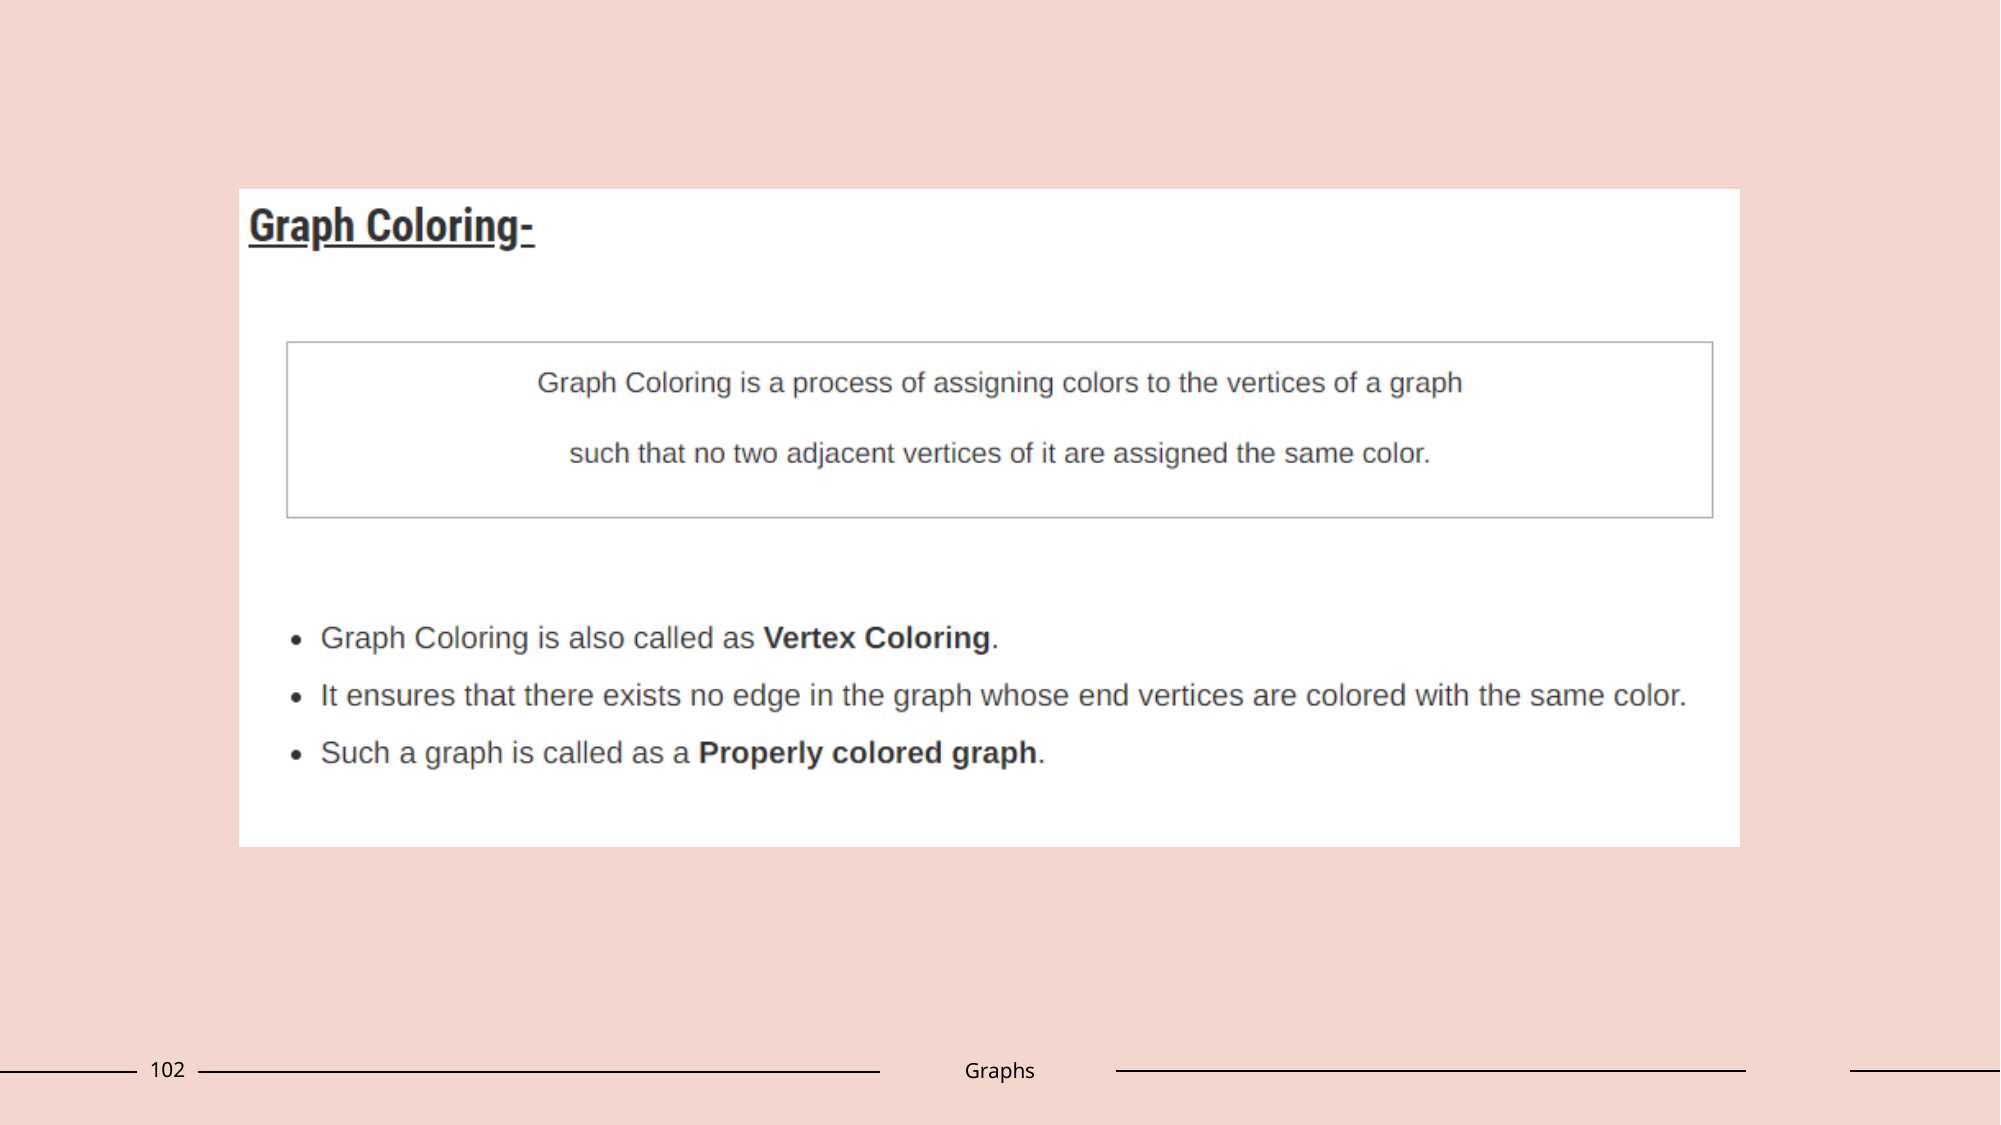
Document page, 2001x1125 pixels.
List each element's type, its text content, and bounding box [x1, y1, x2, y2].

slide_number 102 [137, 1050, 198, 1091]
footer Graphs [879, 1050, 1120, 1091]
picture [239, 189, 1740, 847]
